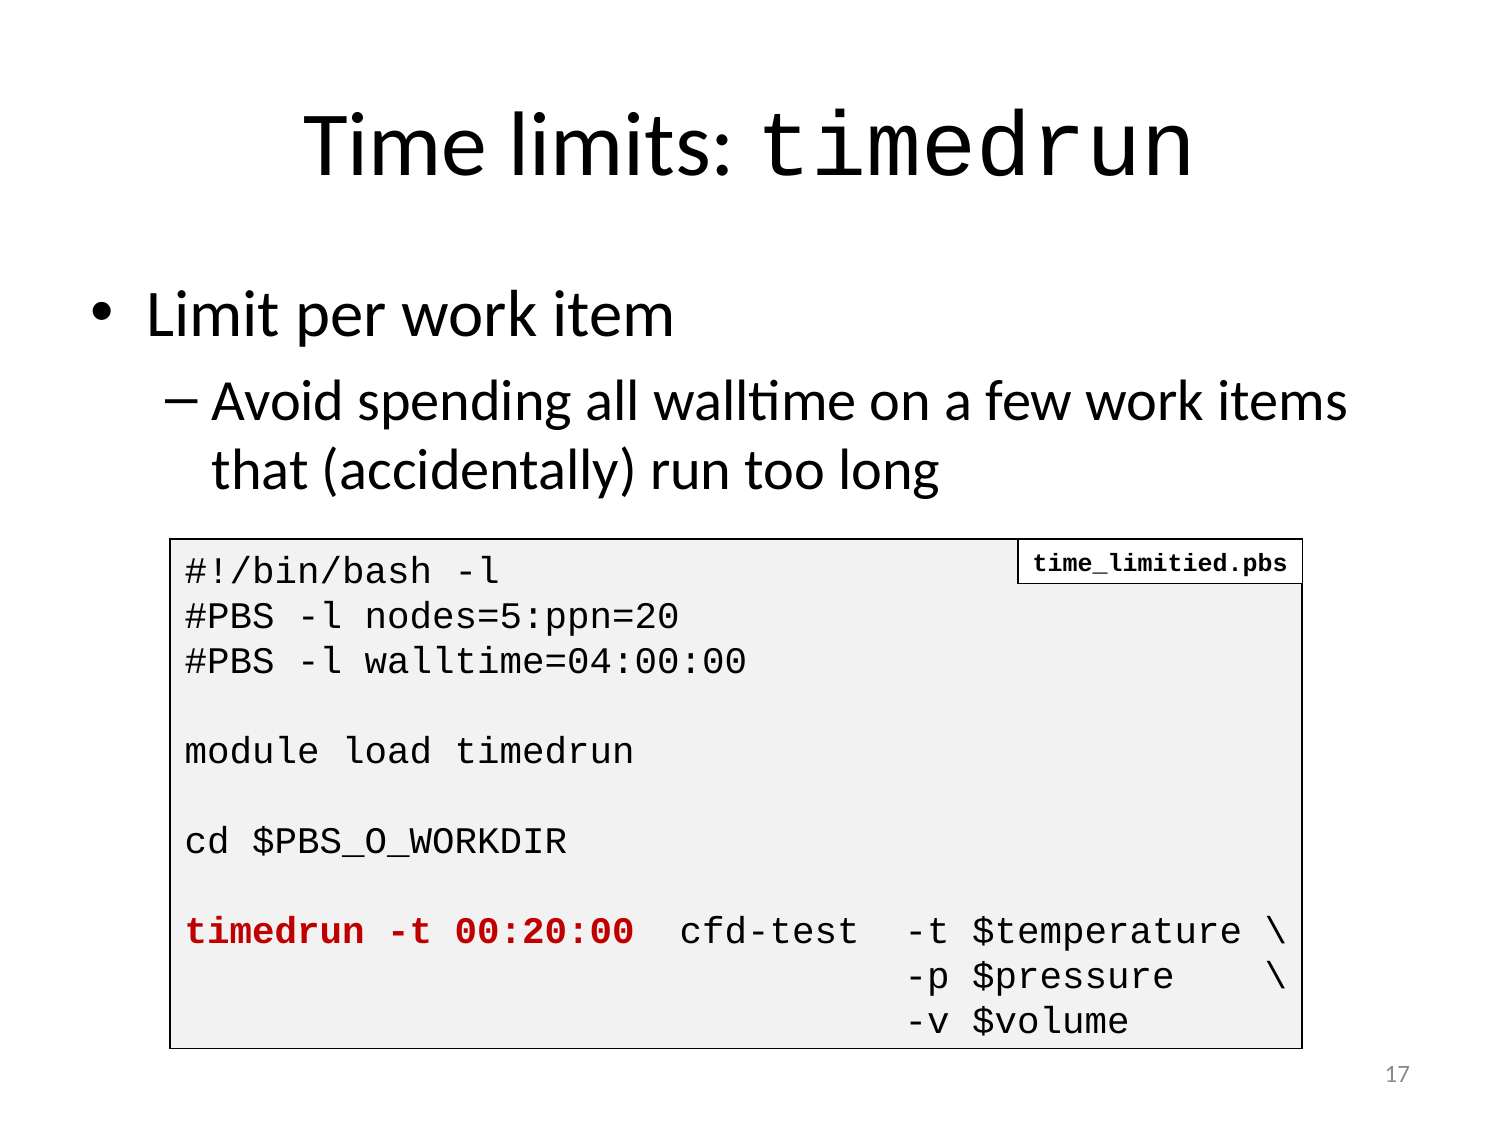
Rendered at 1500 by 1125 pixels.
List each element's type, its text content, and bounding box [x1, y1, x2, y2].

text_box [166, 538, 1306, 1055]
title Time limits: timedrun [75, 45, 1425, 233]
slide_number 17 [1074, 1042, 1425, 1103]
list Limit per work item Avoid spending all walltime on a few work items that (accidentally) run too long [75, 262, 1425, 1005]
